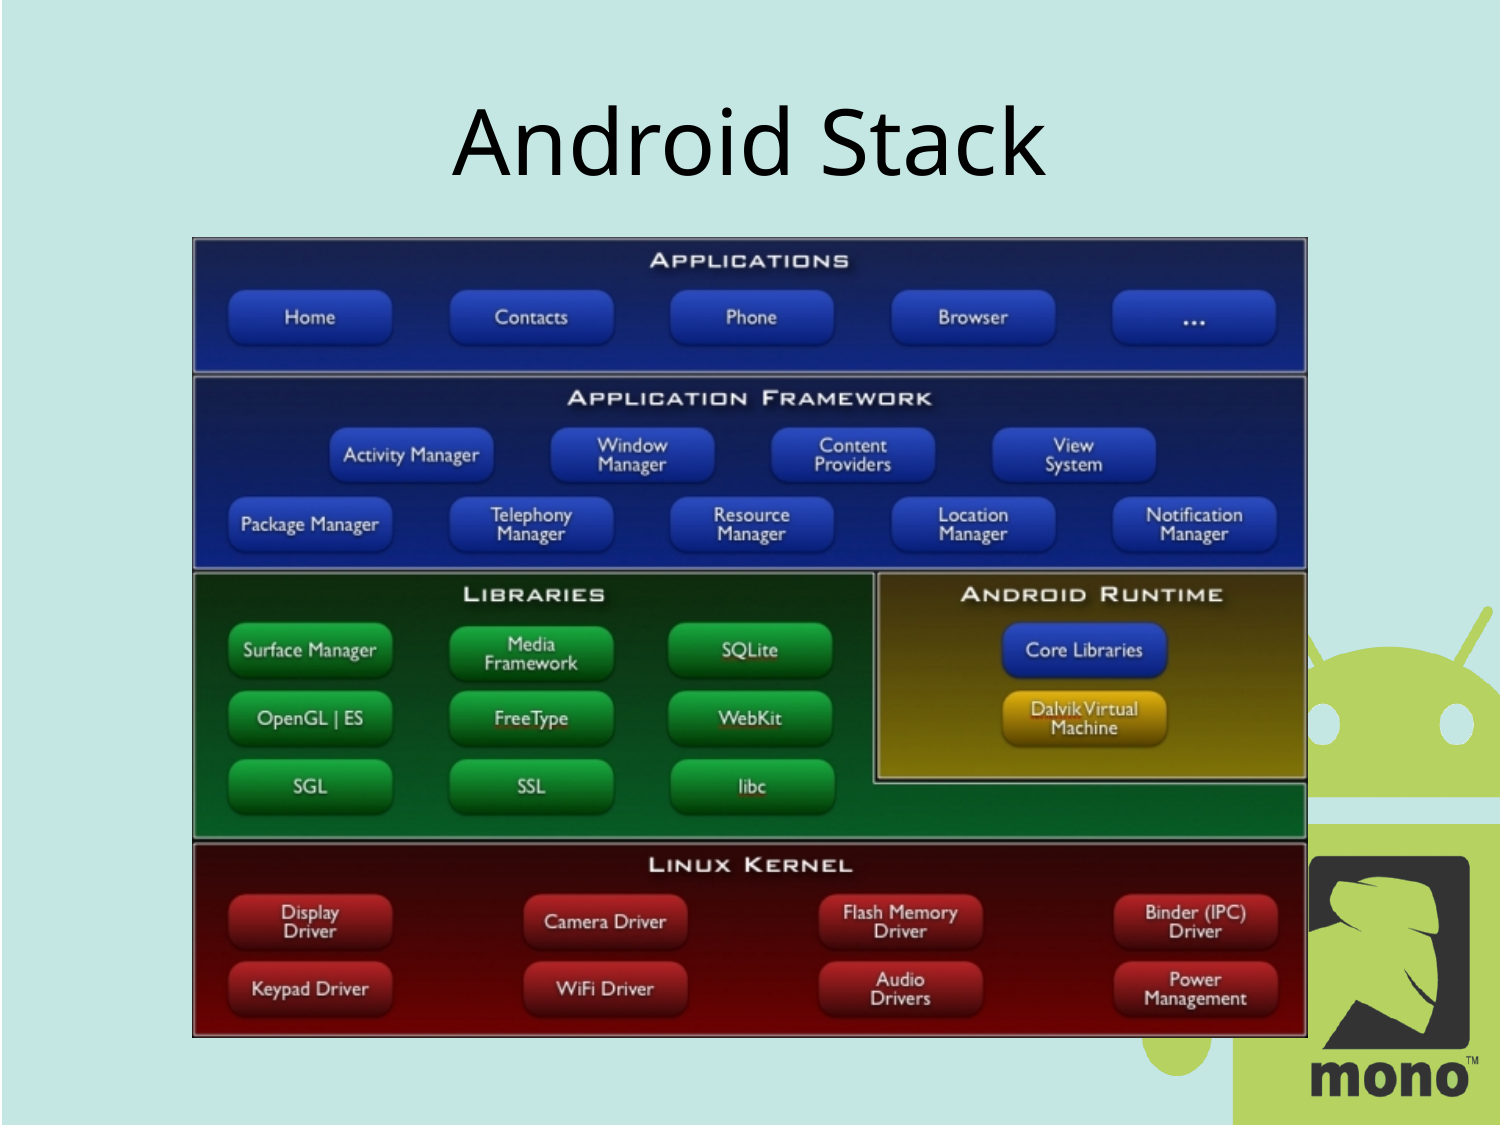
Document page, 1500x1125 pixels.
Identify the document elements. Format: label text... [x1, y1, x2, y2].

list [192, 237, 1308, 1038]
title Android Stack [75, 45, 1425, 233]
